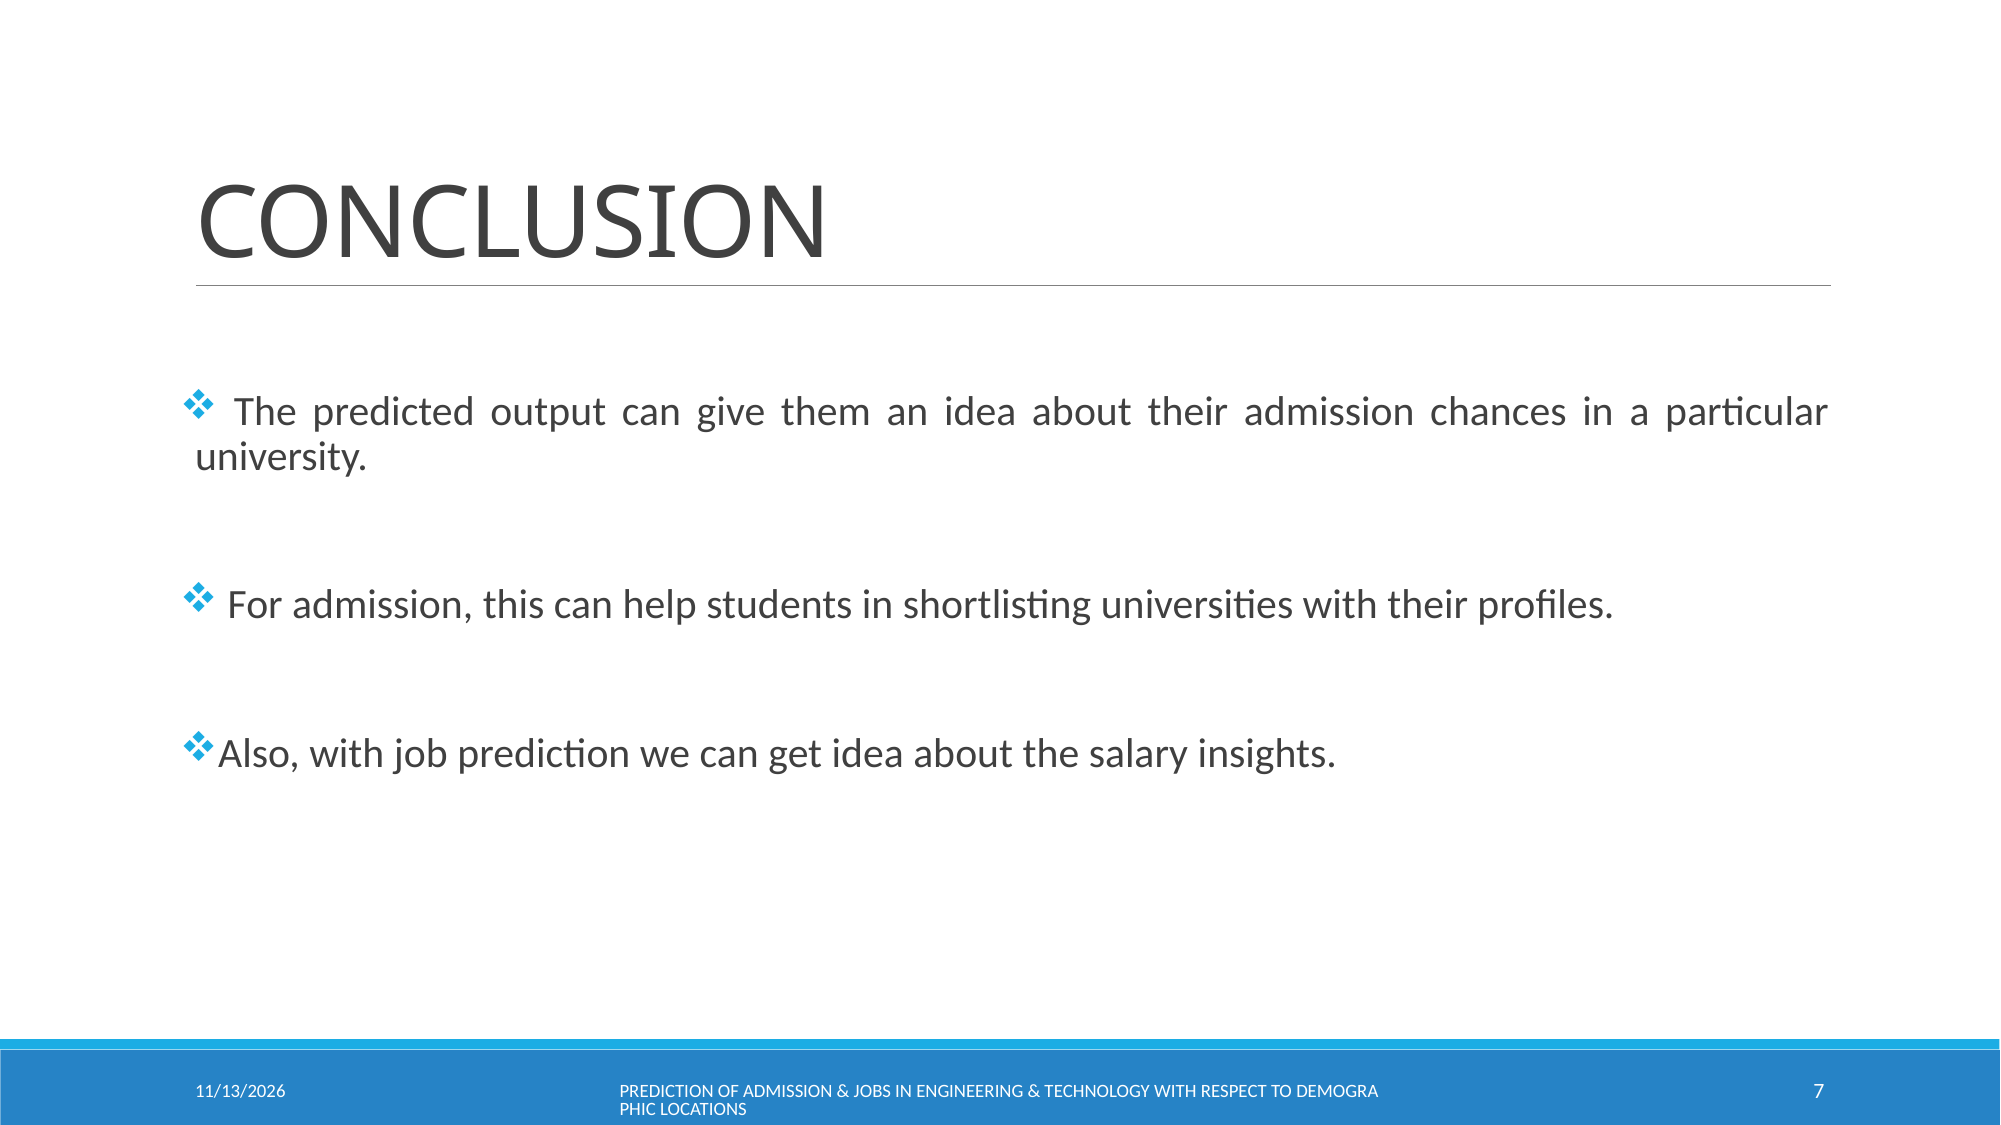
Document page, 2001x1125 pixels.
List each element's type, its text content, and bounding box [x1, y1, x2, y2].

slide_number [180, 1059, 586, 1120]
footer Prediction of Admission & Jobs in Engineering & Technology with respect to demographic locations [604, 1059, 1396, 1120]
list The predicted output can give them an idea about their admission chances in a particular university. For admission, this can help students in shortlisting universities with their profiles. Also, with job prediction we can get idea about the salary insights. [180, 302, 1830, 963]
title CONCLUSION [180, 47, 1830, 285]
slide_number 7 [1624, 1059, 1840, 1120]
